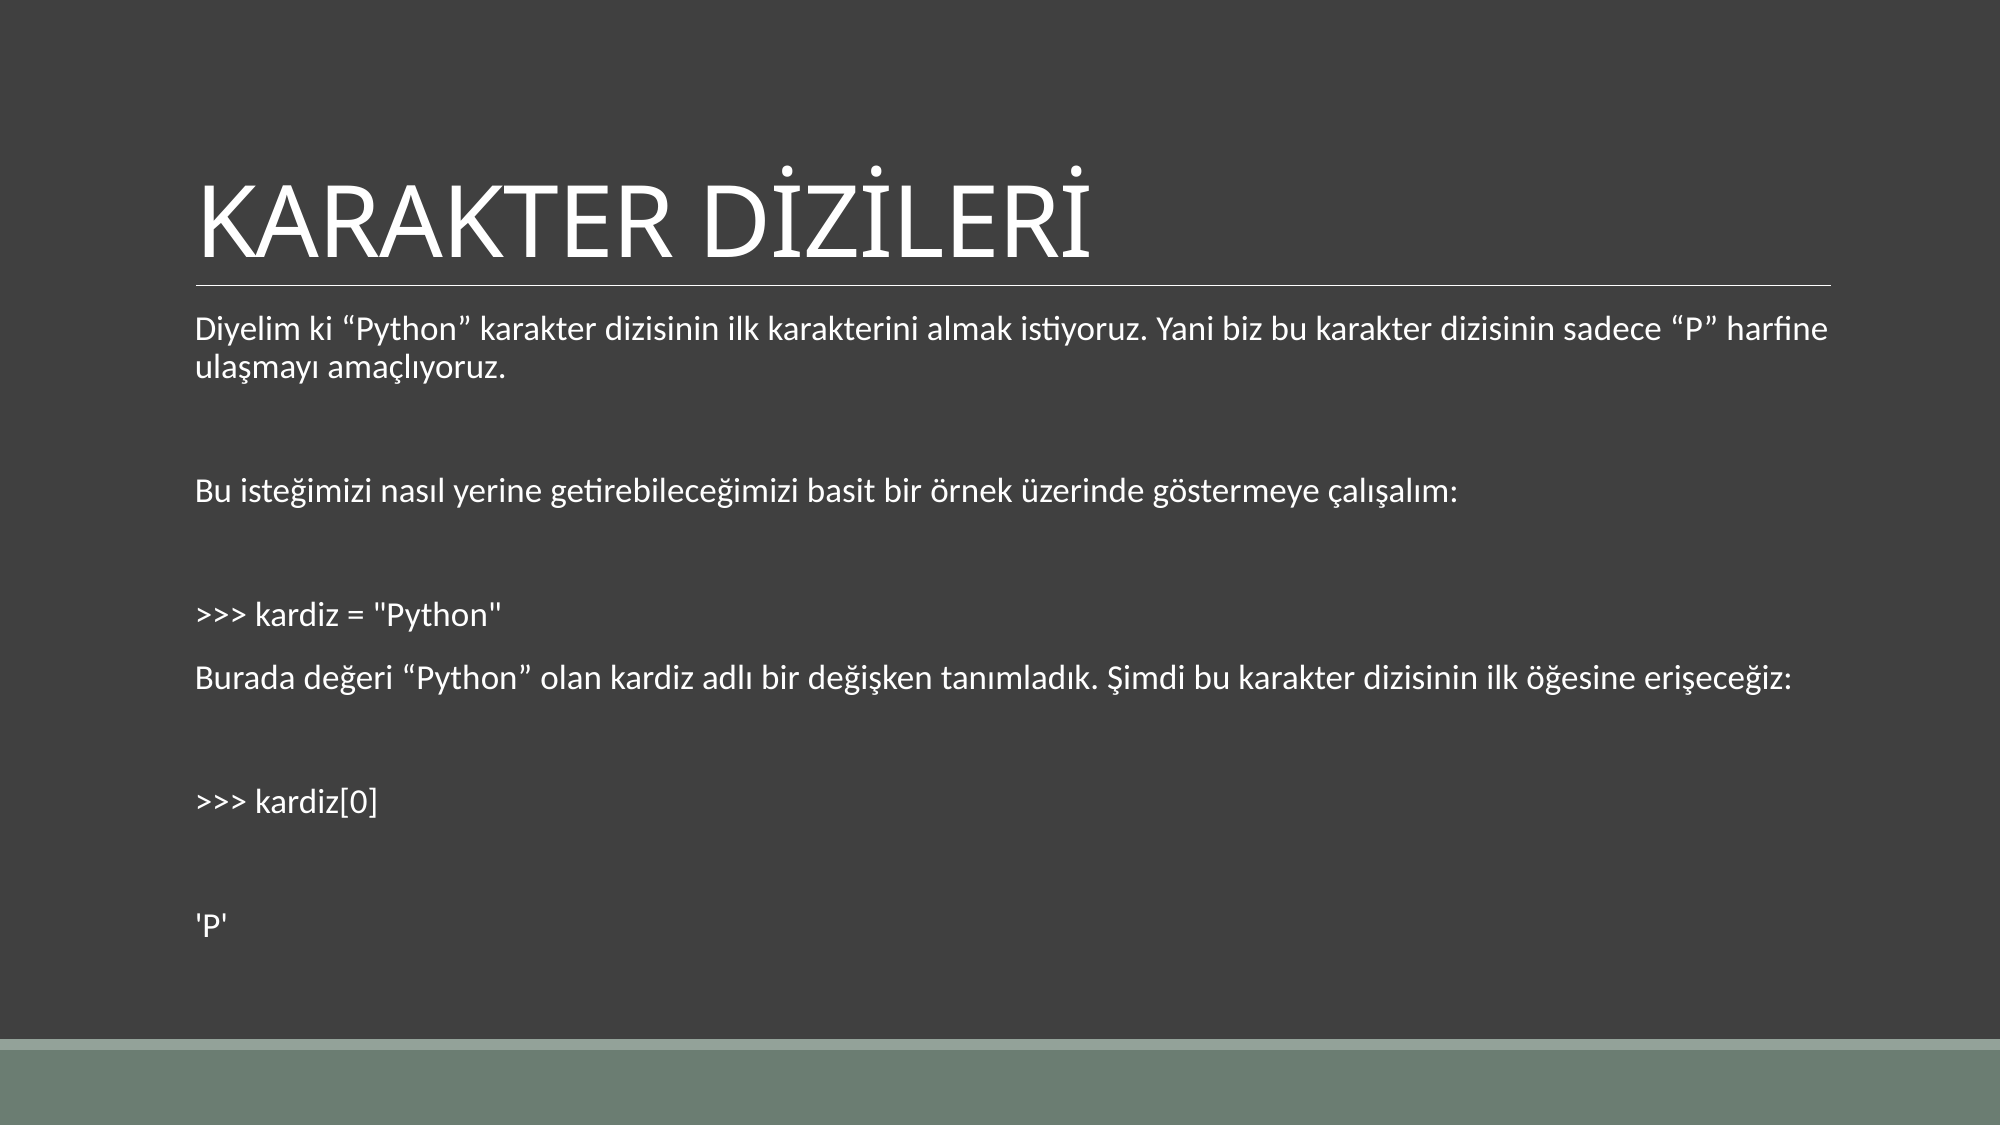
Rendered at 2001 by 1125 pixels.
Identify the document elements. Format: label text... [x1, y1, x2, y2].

list Diyelim ki “Python” karakter dizisinin ilk karakterini almak istiyoruz. Yani biz bu karakter dizisinin sadece “P” harfine ulaşmayı amaçlıyoruz. Bu isteğimizi nasıl yerine getirebileceğimizi basit bir örnek üzerinde göstermeye çalışalım: >>> kardiz = "Python" Burada değeri “Python” olan kardiz adlı bir değişken tanımladık. Şimdi bu karakter dizisinin ilk öğesine erişeceğiz: >>> kardiz[0] 'P' [180, 302, 1830, 963]
title KARAKTER DİZİLERİ [180, 47, 1830, 285]
